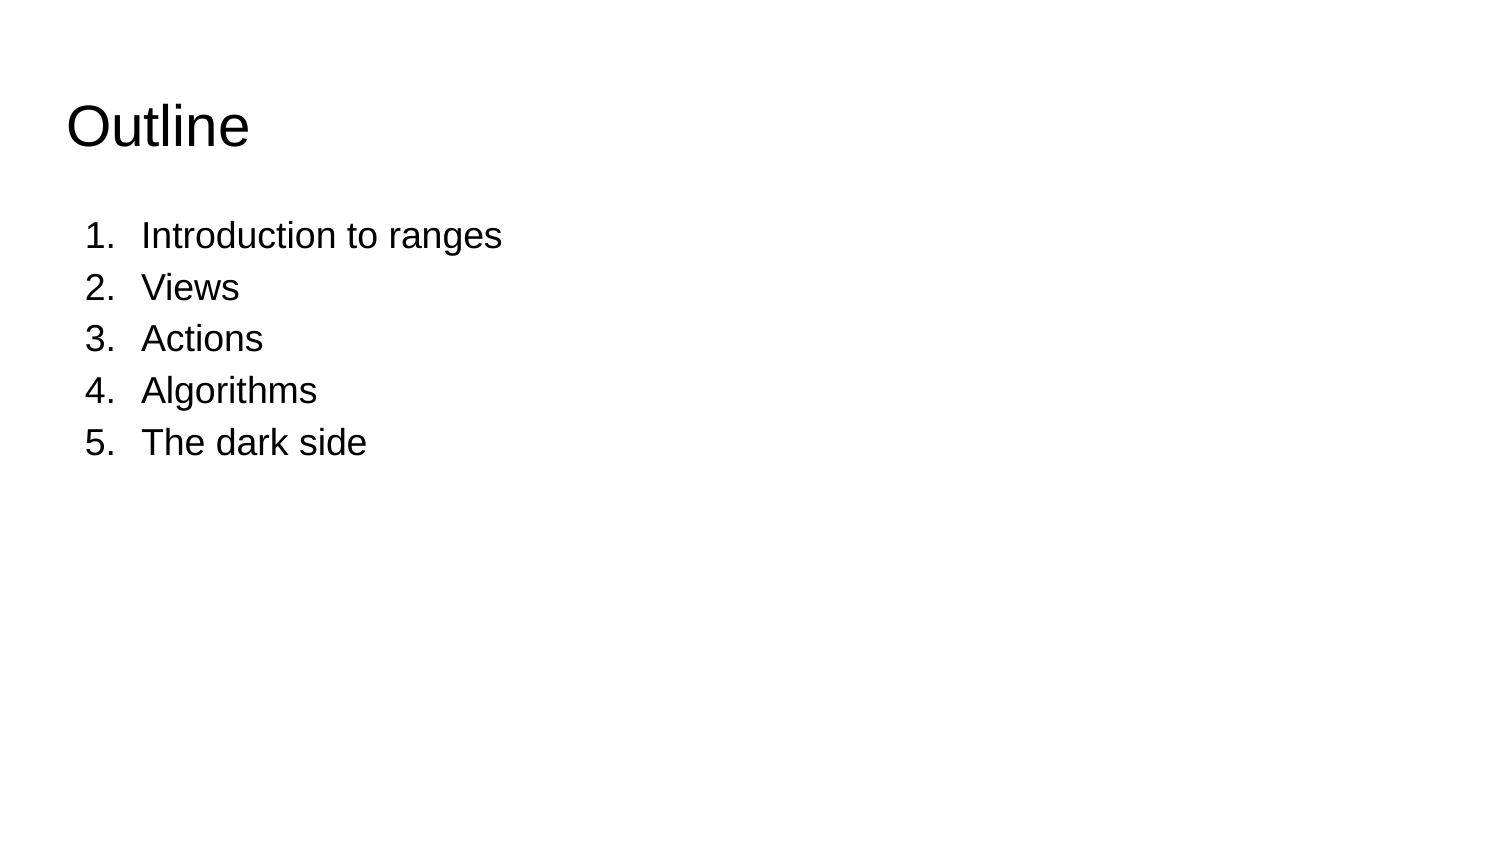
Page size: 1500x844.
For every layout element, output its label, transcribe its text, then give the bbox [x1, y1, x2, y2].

title Outline [51, 72, 1449, 167]
list Introduction to ranges Views Actions Algorithms The dark side [51, 189, 1449, 750]
